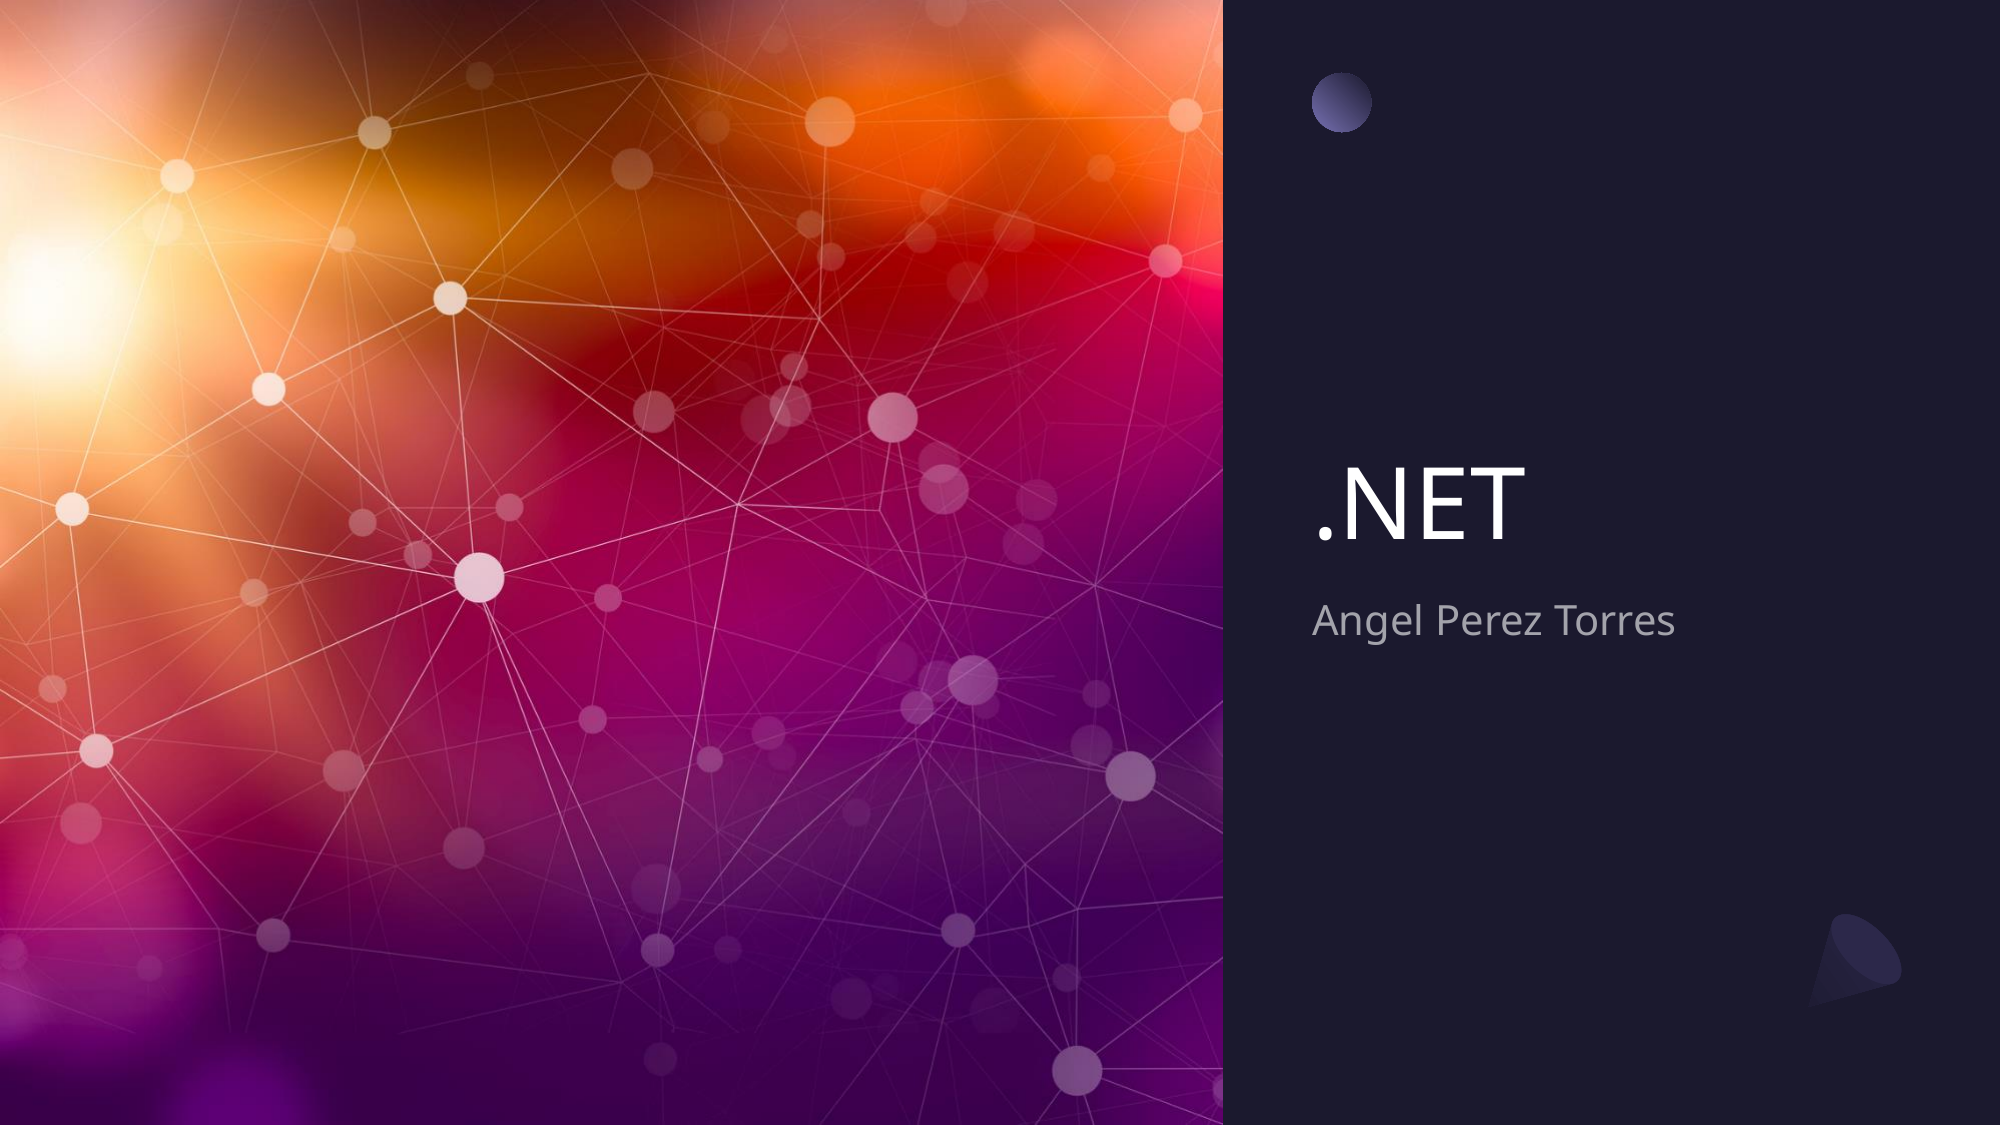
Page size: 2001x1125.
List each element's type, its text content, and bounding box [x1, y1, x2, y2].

picture [0, 0, 1223, 1125]
list Angel Perez Torres [1312, 585, 1898, 870]
title .NET [1312, 172, 1898, 564]
